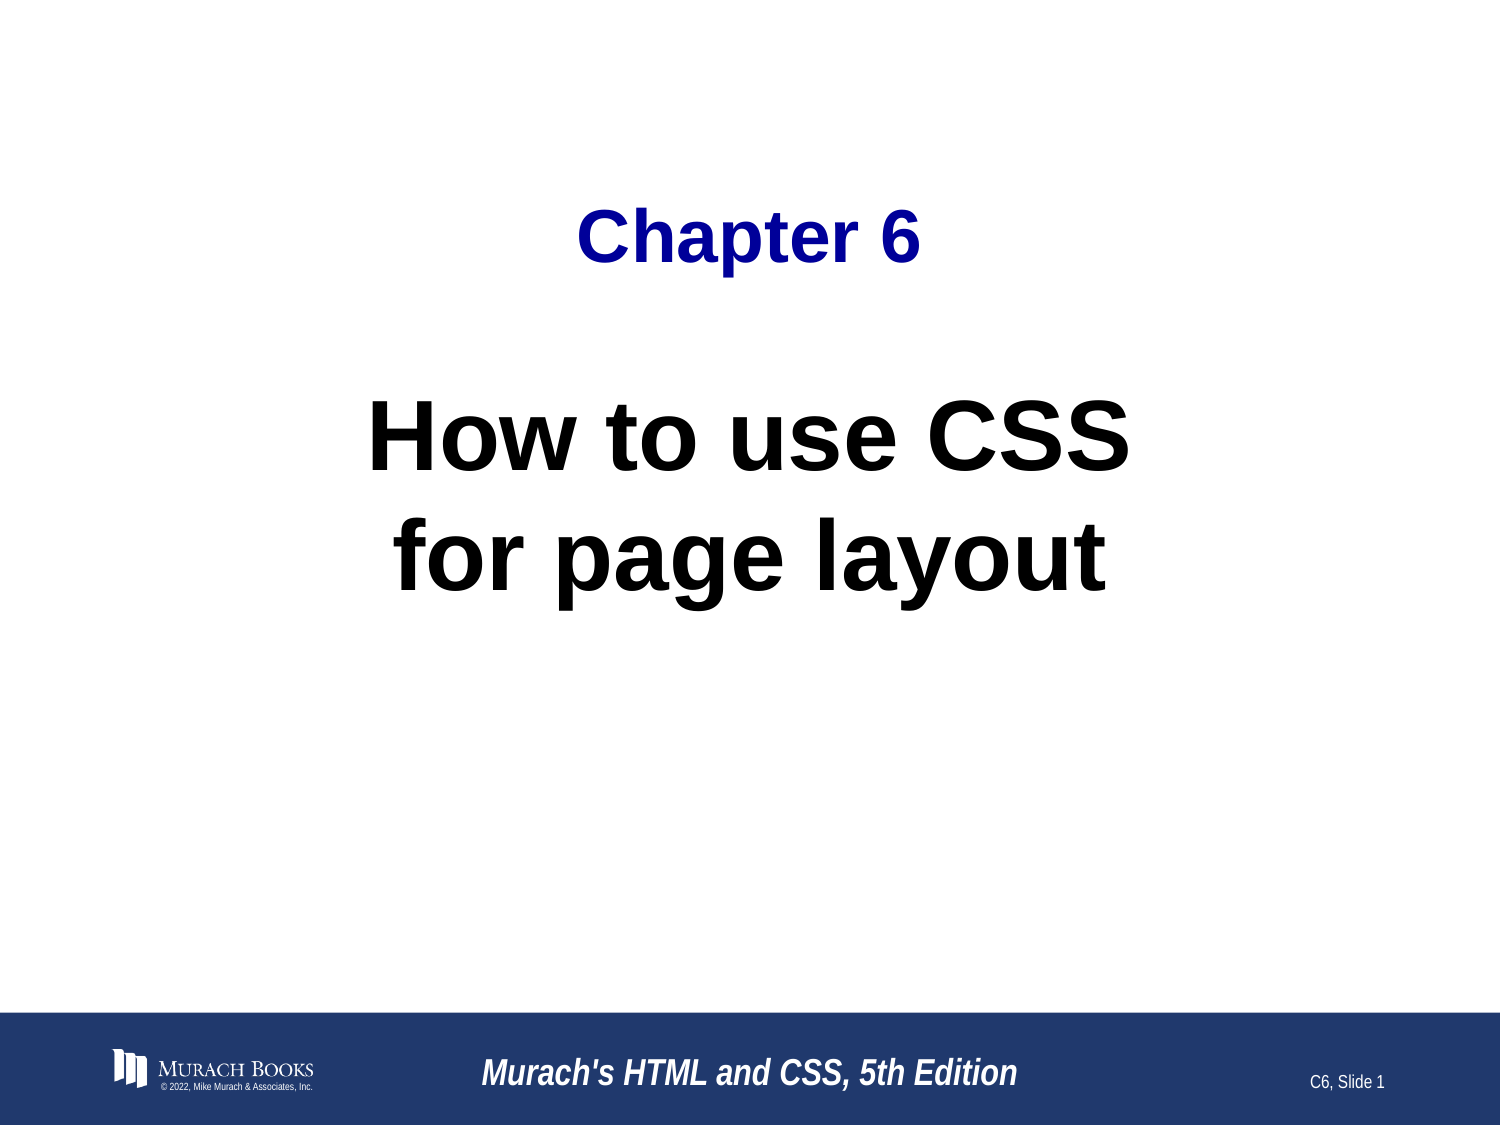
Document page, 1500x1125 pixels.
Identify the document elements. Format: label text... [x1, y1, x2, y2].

slide_number C6, Slide 1 [1087, 1025, 1400, 1100]
slide_number Murach's HTML and CSS, 5th Edition [463, 1025, 1050, 1100]
title Chapter 6 [112, 187, 1388, 279]
list How to use CSS for page layout [312, 362, 1188, 850]
footer © 2022, Mike Murach & Associates, Inc. [12, 1025, 463, 1100]
